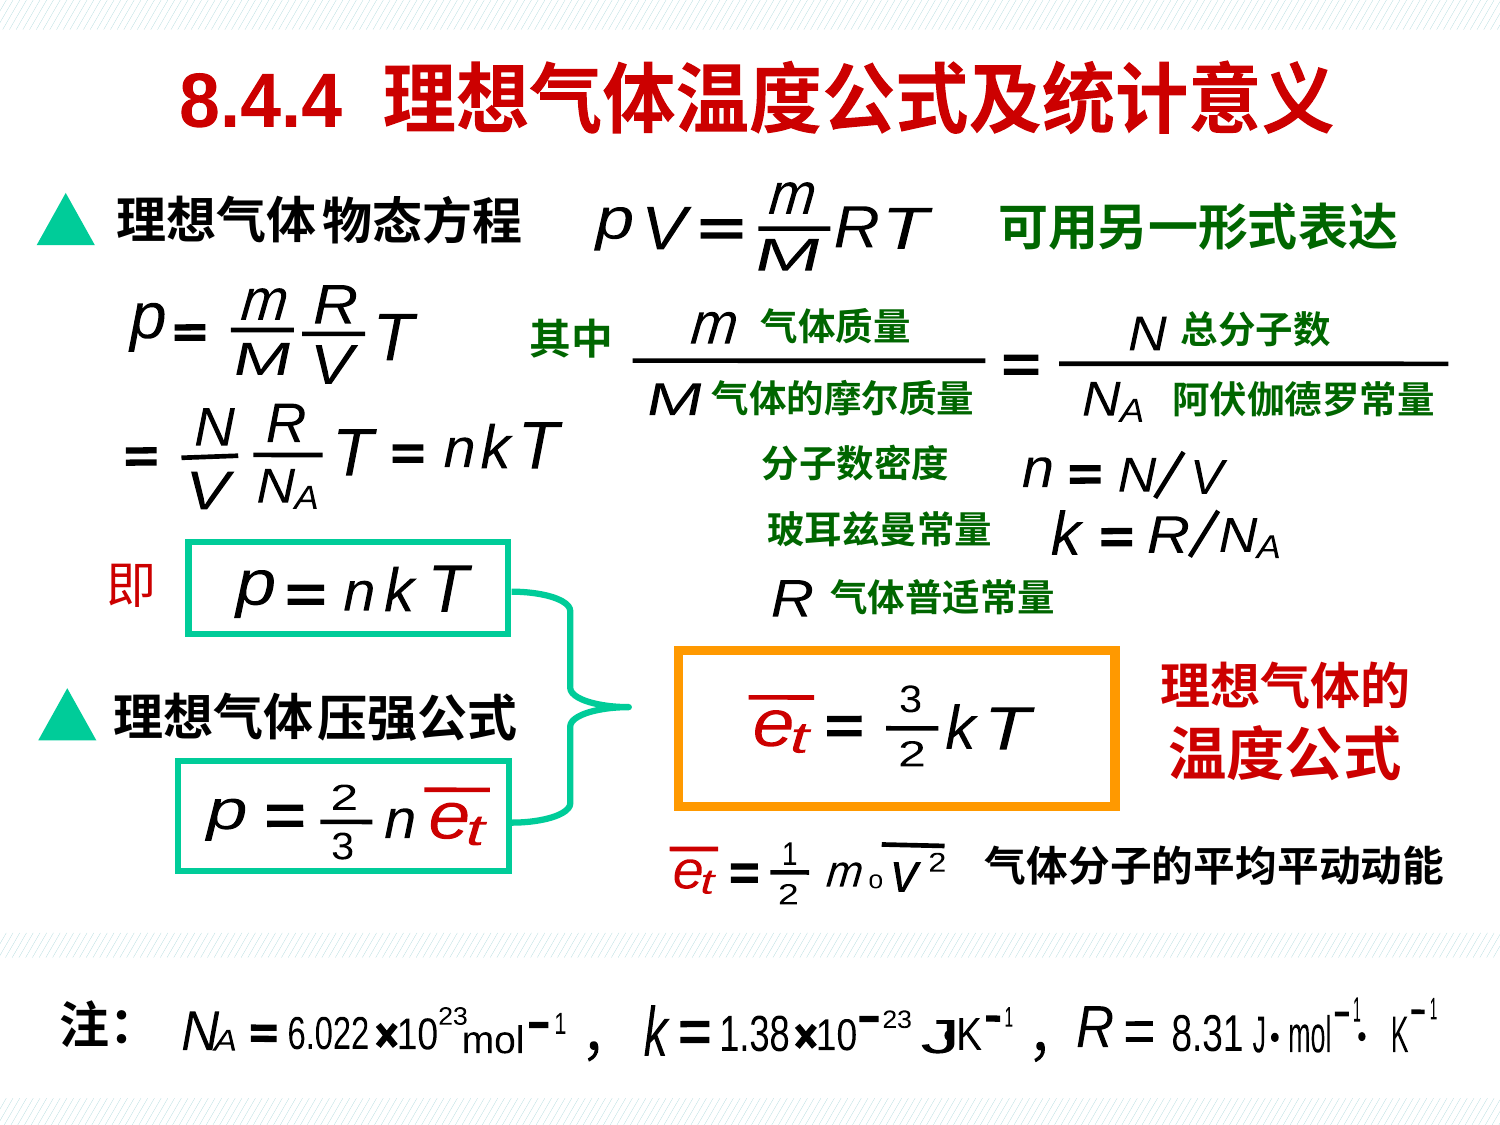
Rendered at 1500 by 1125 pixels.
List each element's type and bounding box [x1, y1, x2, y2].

text_box [37, 678, 172, 860]
text_box [128, 284, 418, 385]
text_box [0, 932, 1500, 1063]
text_box [0, 1098, 1500, 1125]
text_box [669, 831, 1500, 905]
text_box [91, 403, 509, 622]
text_box [678, 646, 1463, 807]
text_box [0, 0, 1500, 30]
text_box [177, 629, 630, 871]
text_box [514, 295, 1500, 628]
text_box [36, 180, 1420, 272]
